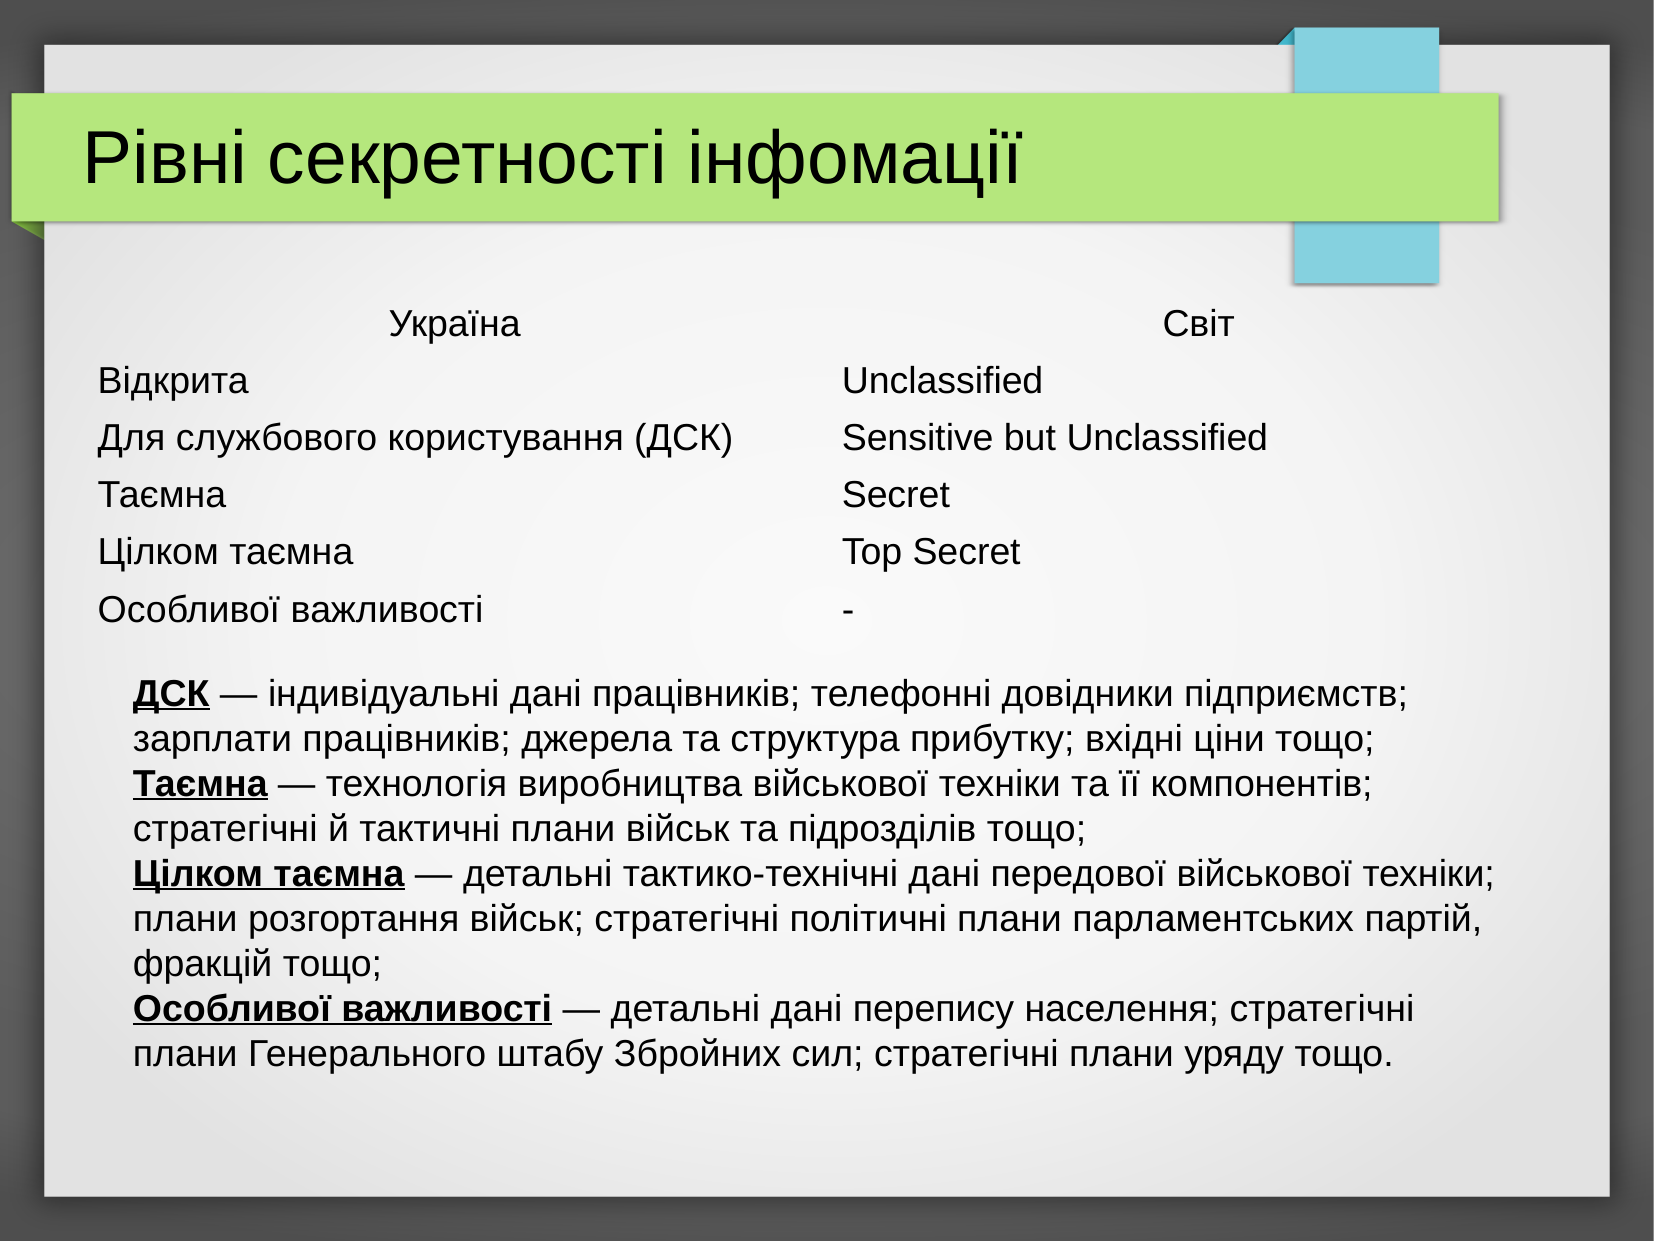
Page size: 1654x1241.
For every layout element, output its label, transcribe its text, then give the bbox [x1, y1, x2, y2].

table_cell - [827, 581, 1571, 638]
table_header Україна [83, 295, 827, 352]
table_cell Для службового користування (ДСК) [83, 409, 827, 466]
picture [0, 0, 1654, 1241]
table_cell Sensitive but Unclassified [827, 409, 1571, 466]
text_box Рівні секретності інфомації [82, 94, 1264, 213]
table_cell Secret [827, 466, 1571, 523]
table_header Світ [827, 295, 1571, 352]
table_cell Цілком таємна [83, 523, 827, 581]
table_cell Особливої важливості [83, 581, 827, 638]
table_cell Таємна [83, 466, 827, 523]
table_cell Відкрита [83, 352, 827, 409]
text_box ДСК — індивідуальні дані працівників; телефонні довідники підприємств; зарплати працівників; джерела та структура прибутку; вхідні ціни тощо; Таємна — технологія виробництва військової техніки та її компонентів; стратегічні й тактичні плани військ та підрозділів тощо; Цілком таємна — детальні тактико-технічні дані передової військової техніки; плани розгортання військ; стратегічні політичні плани парламентських партій, фракцій тощо; Особливої важливості — детальні дані перепису населення; стратегічні плани Генерального штабу Збройних сил; стратегічні плани уряду тощо. [118, 661, 1536, 1055]
table_cell Top Secret [827, 523, 1571, 581]
table_cell Unclassified [827, 352, 1571, 409]
